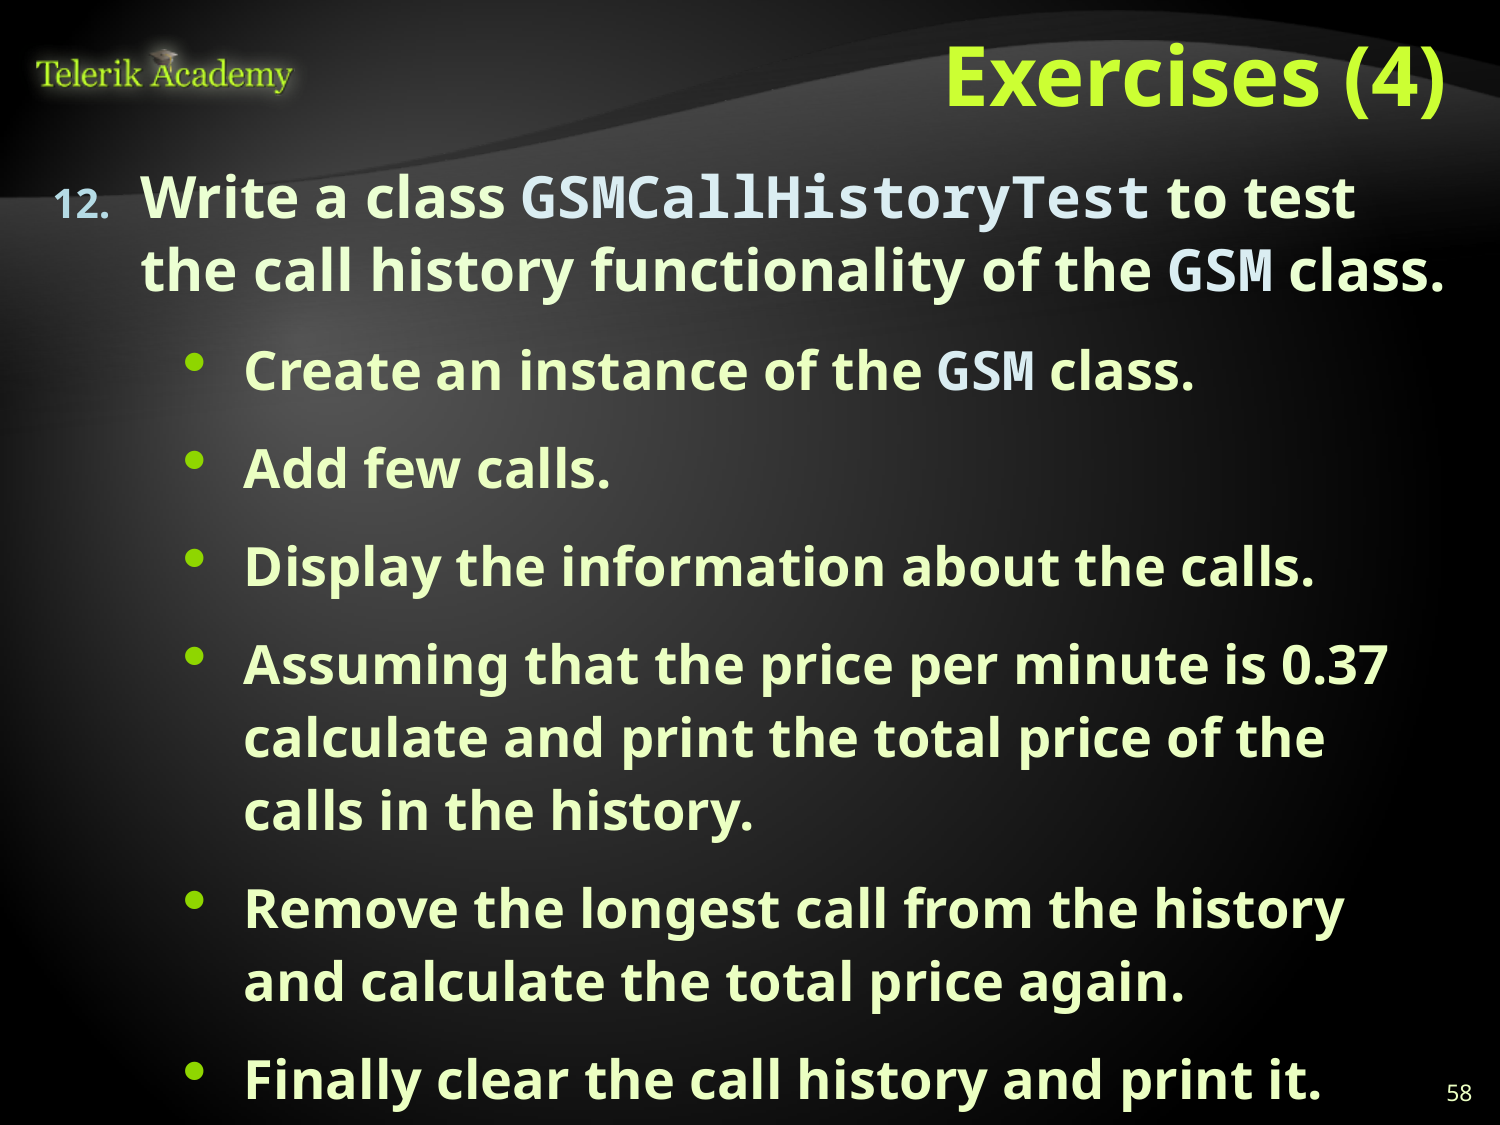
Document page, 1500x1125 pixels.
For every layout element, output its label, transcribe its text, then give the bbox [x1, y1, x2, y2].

slide_number 58 [1412, 1074, 1488, 1113]
title Exercises (4) [300, 12, 1463, 149]
picture [0, 0, 1500, 1125]
list Write a class GSMCallHistoryTest to test the call history functionality of the GSM class. Create an instance of the GSM class. Add few calls. Display the information about the calls. Assuming that the price per minute is 0.37 calculate and print the total price of the calls in the history. Remove the longest call from the history and calculate the total price again. Finally clear the call history and print it. [37, 149, 1463, 1100]
